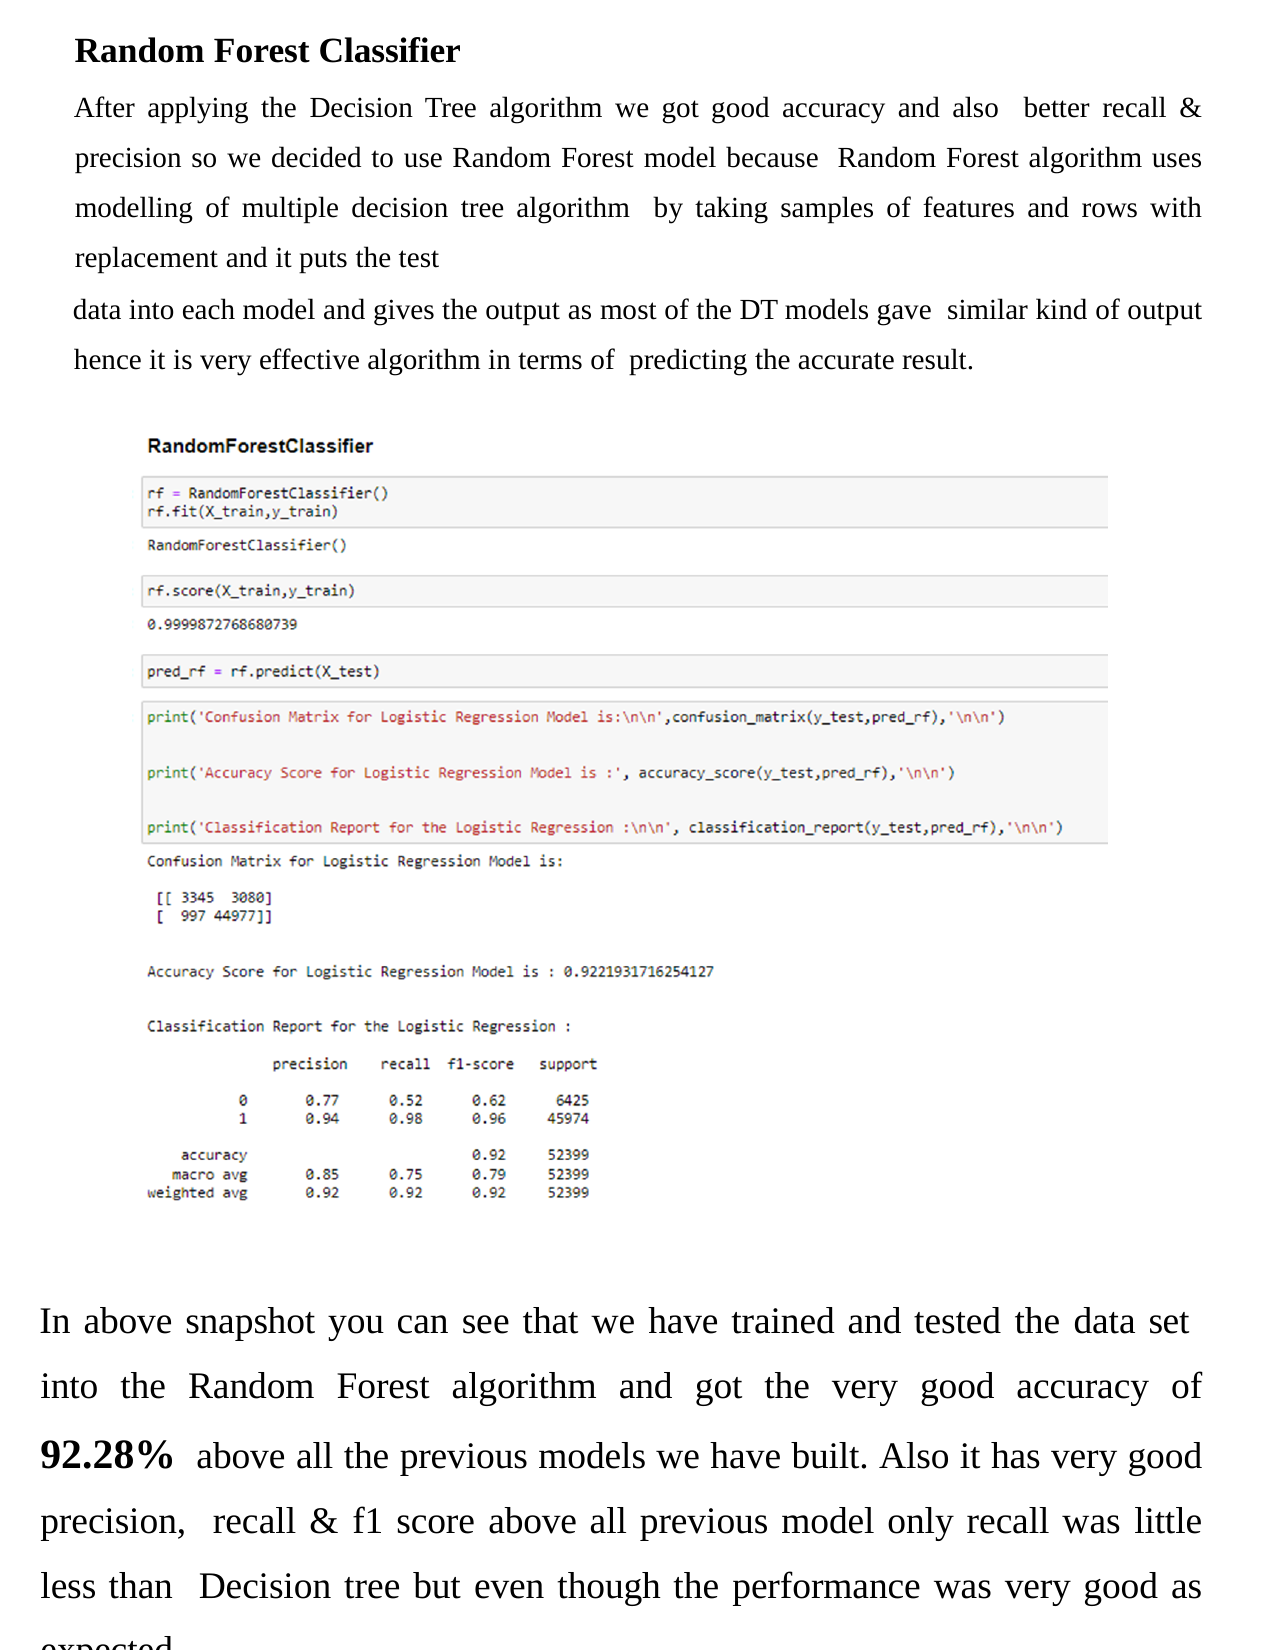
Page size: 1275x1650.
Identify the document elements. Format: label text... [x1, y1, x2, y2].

text_box Random Forest Classifier After applying the Decision Tree algorithm we got good accuracy and also better recall & precision so we decided to use Random Forest model because Random Forest algorithm uses modelling of multiple decision tree algorithm by taking samples of features and rows with replacement and it puts the test data into each model and gives the output as most of the DT models gave similar kind of output hence it is very effective algorithm in terms of predicting the accurate result. [71, 24, 1204, 376]
text_box In above snapshot you can see that we have trained and tested the data set into the Random Forest algorithm and got the very good accuracy of 92.28% above all the previous models we have built. Also it has very good precision, recall & f1 score above all previous model only recall was little less than Decision tree but even though the performance was very good as expected. [37, 1274, 1204, 1650]
picture [132, 416, 1108, 1248]
